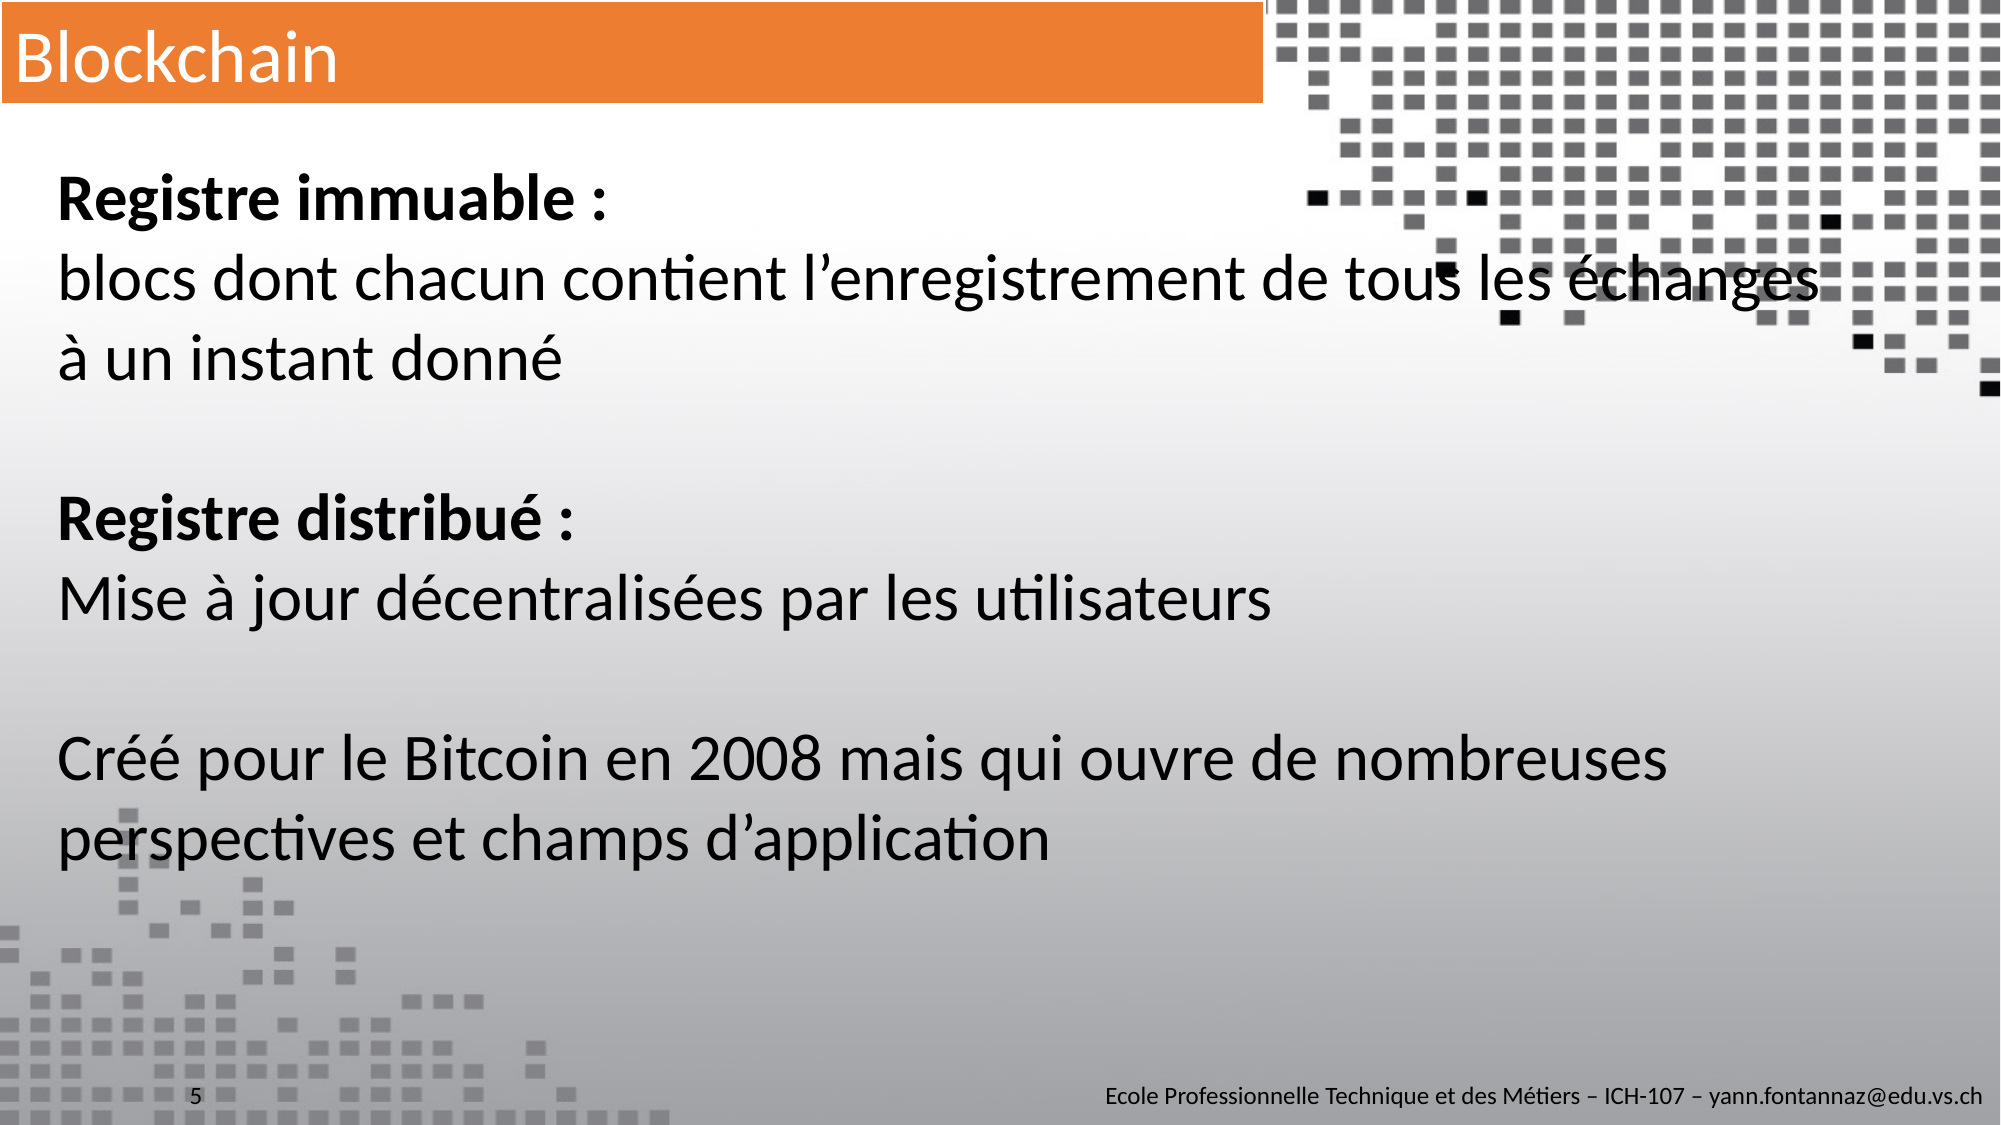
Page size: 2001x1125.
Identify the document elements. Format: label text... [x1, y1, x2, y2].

text_box Registre immuable : blocs dont chacun contient l’enregistrement de tous les échanges à un instant donné Registre distribué : Mise à jour décentralisées par les utilisateurs Créé pour le Bitcoin en 2008 mais qui ouvre de nombreuses perspectives et champs d’application [42, 146, 1925, 882]
slide_number 5 [160, 1065, 218, 1125]
picture [0, 0, 2001, 1125]
footer Ecole Professionnelle Technique et des Métiers – ICH-107 – yann.fontannaz@edu.vs.ch [365, 1065, 2000, 1125]
text_box Blockchain [0, 0, 1266, 106]
